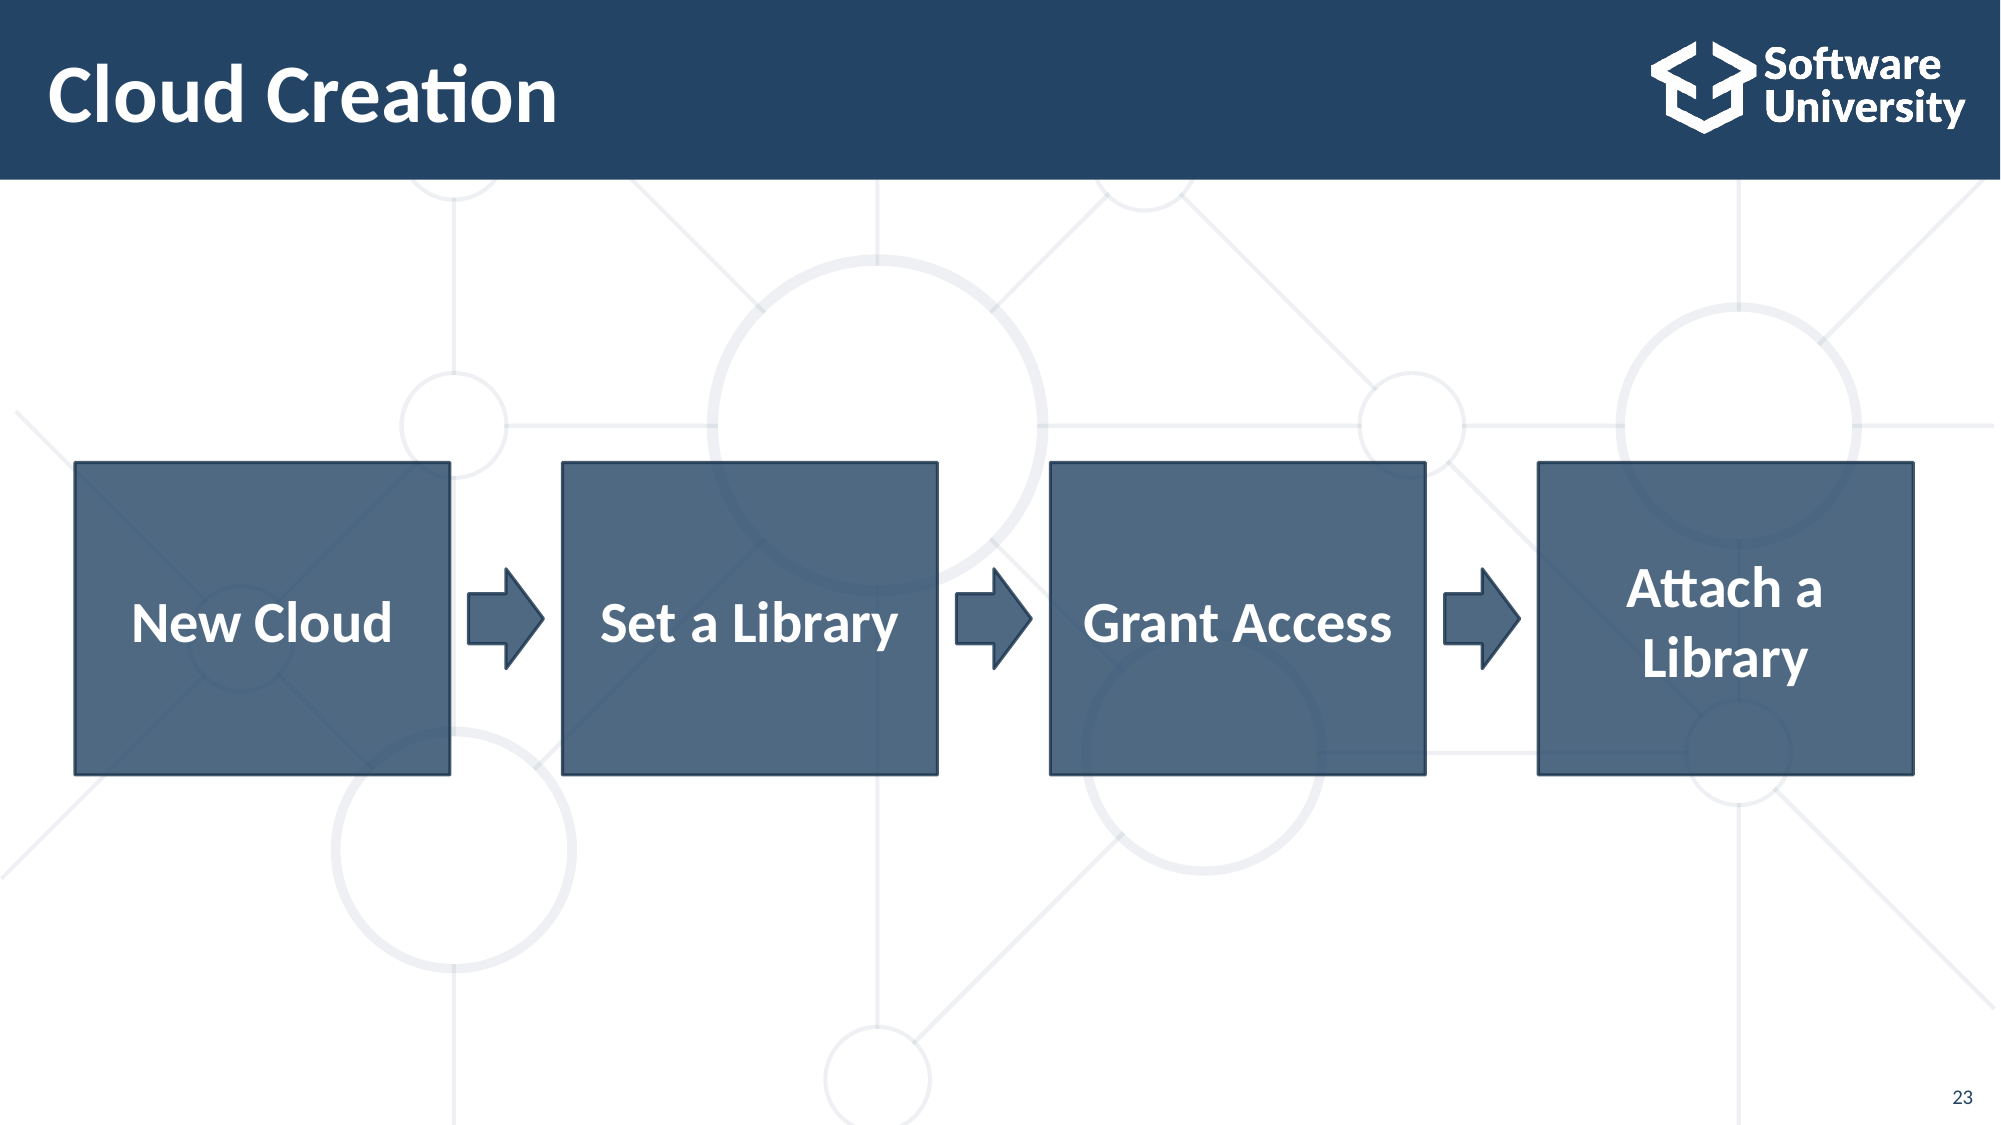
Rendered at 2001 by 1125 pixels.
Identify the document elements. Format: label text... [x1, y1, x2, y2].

text_box Grant Access [1048, 460, 1427, 777]
text_box New Cloud [73, 460, 452, 777]
text_box [954, 566, 1034, 671]
text_box Attach a Library [1536, 460, 1915, 777]
text_box Set a Library [560, 460, 939, 777]
picture [1651, 41, 1966, 134]
title Cloud Creation [31, 16, 1625, 162]
slide_number 23 [1927, 1067, 1989, 1117]
text_box [1442, 566, 1522, 671]
text_box [466, 566, 546, 671]
